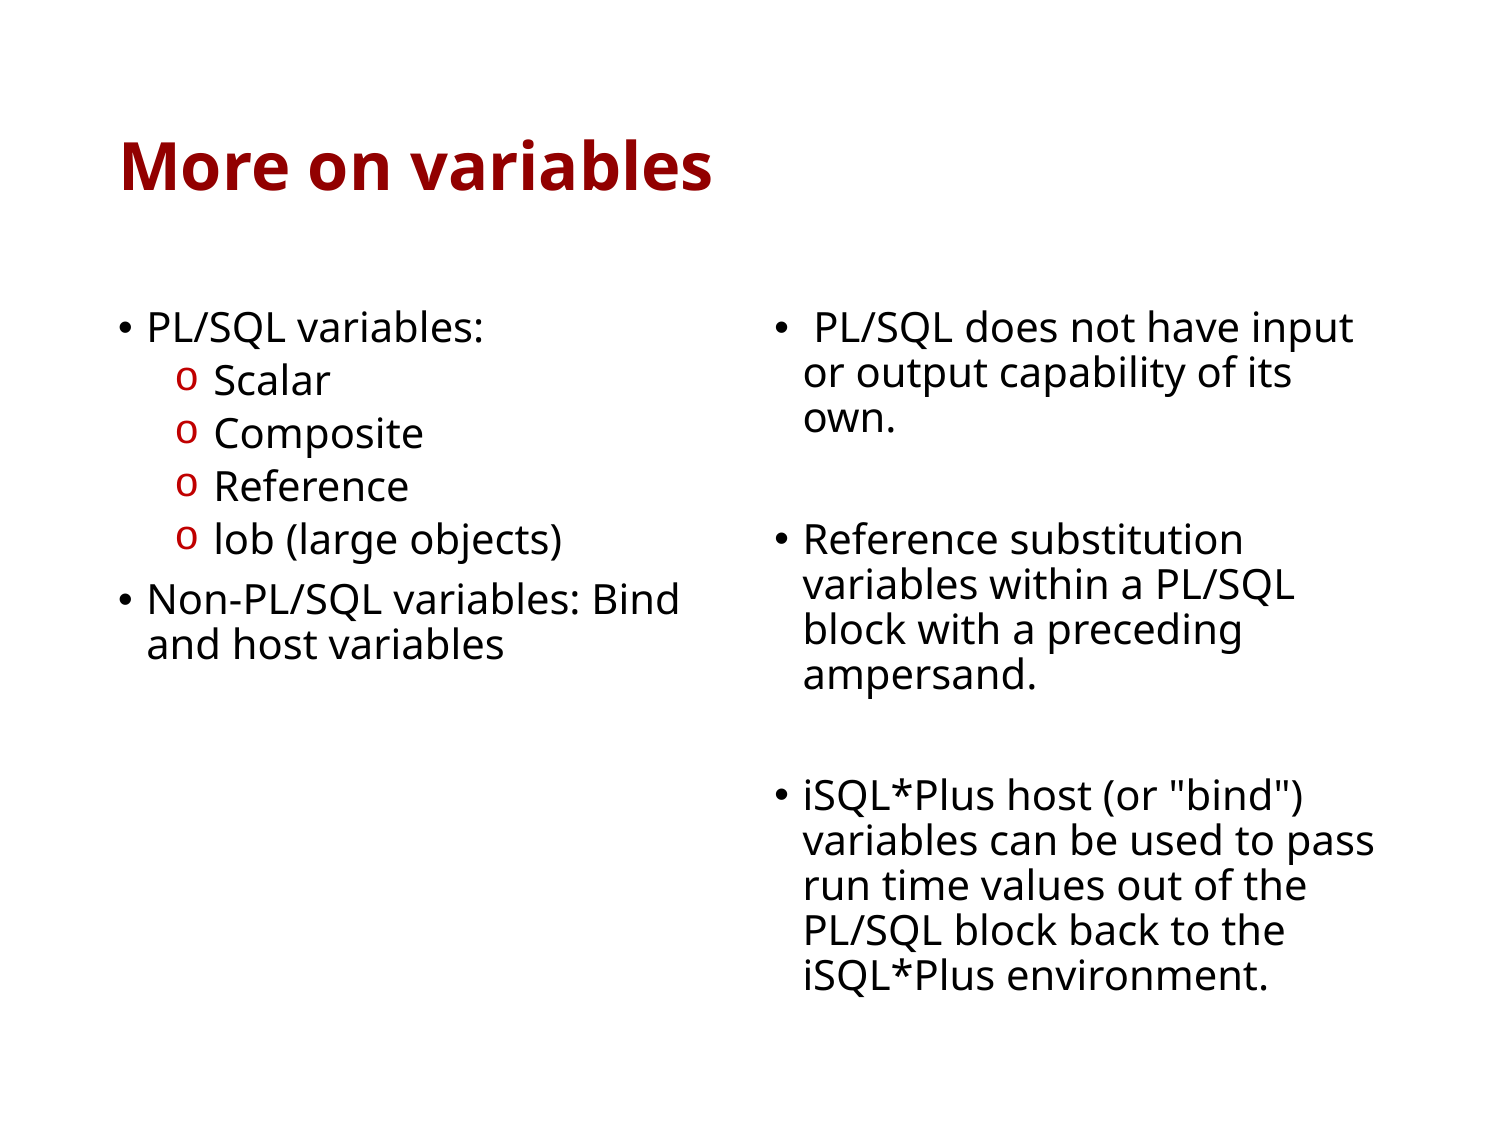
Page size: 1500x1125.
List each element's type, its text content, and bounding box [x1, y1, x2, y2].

list PL/SQL does not have input or output capability of its own. Reference substitution variables within a PL/SQL block with a preceding ampersand. iSQL*Plus host (or "bind") variables can be used to pass run time values out of the PL/SQL block back to the iSQL*Plus environment. [759, 299, 1397, 1014]
title More on variables [103, 59, 1397, 278]
list PL/SQL variables: Scalar Composite Reference lob (large objects) Non-PL/SQL variables: Bind and host variables [103, 299, 741, 1014]
